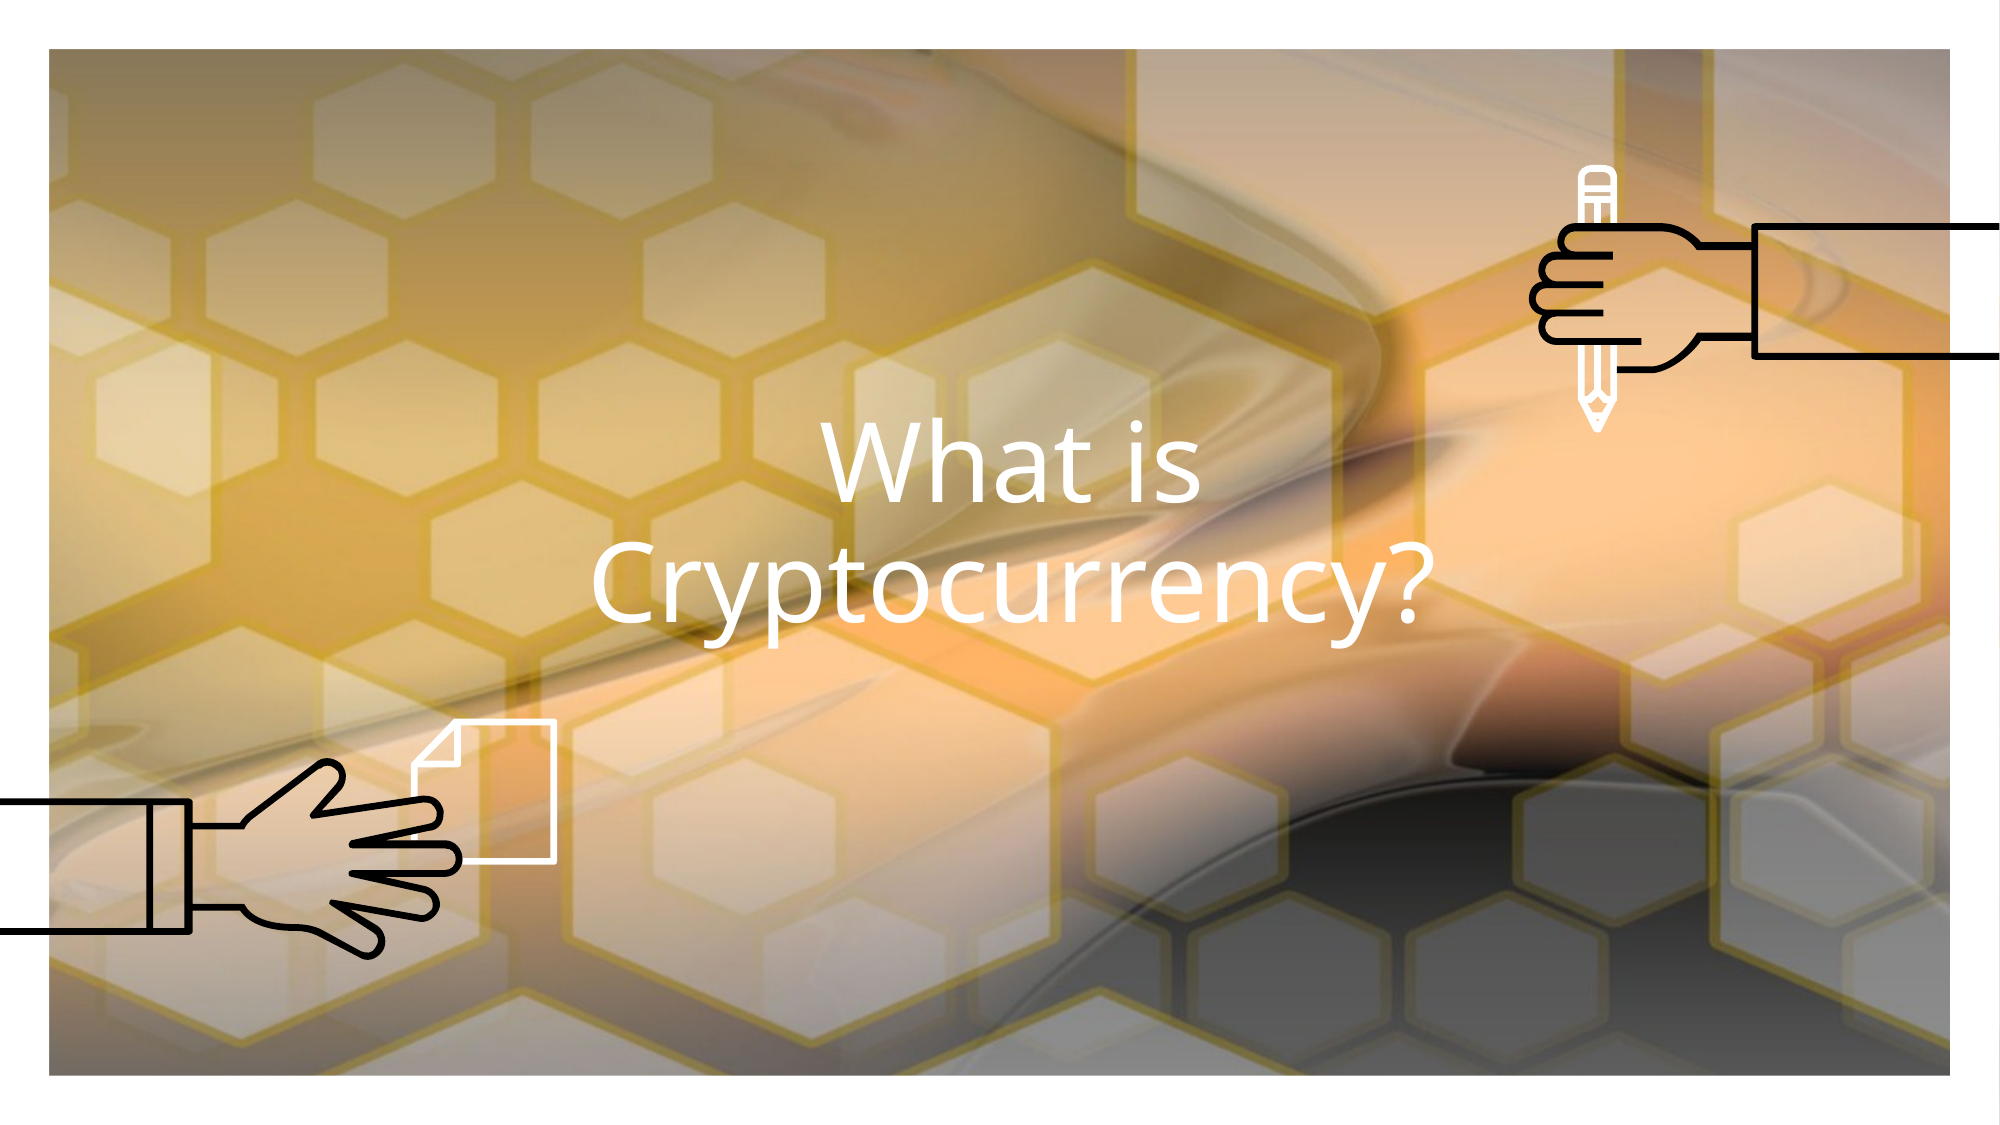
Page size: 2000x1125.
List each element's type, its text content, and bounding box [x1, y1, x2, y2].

picture [193, 766, 455, 952]
picture [1536, 232, 1751, 366]
picture [1601, 203, 1610, 223]
picture [392, 836, 410, 840]
picture [154, 806, 184, 928]
picture [1601, 345, 1610, 396]
title What is Cryptocurrency? [487, 412, 1538, 667]
picture [425, 731, 454, 760]
picture [1585, 172, 1610, 185]
picture [1588, 398, 1606, 412]
picture [1585, 203, 1594, 223]
picture [1585, 345, 1594, 396]
picture [50, 806, 146, 928]
picture [418, 726, 550, 858]
picture [50, 50, 1950, 1075]
picture [1759, 230, 1950, 352]
